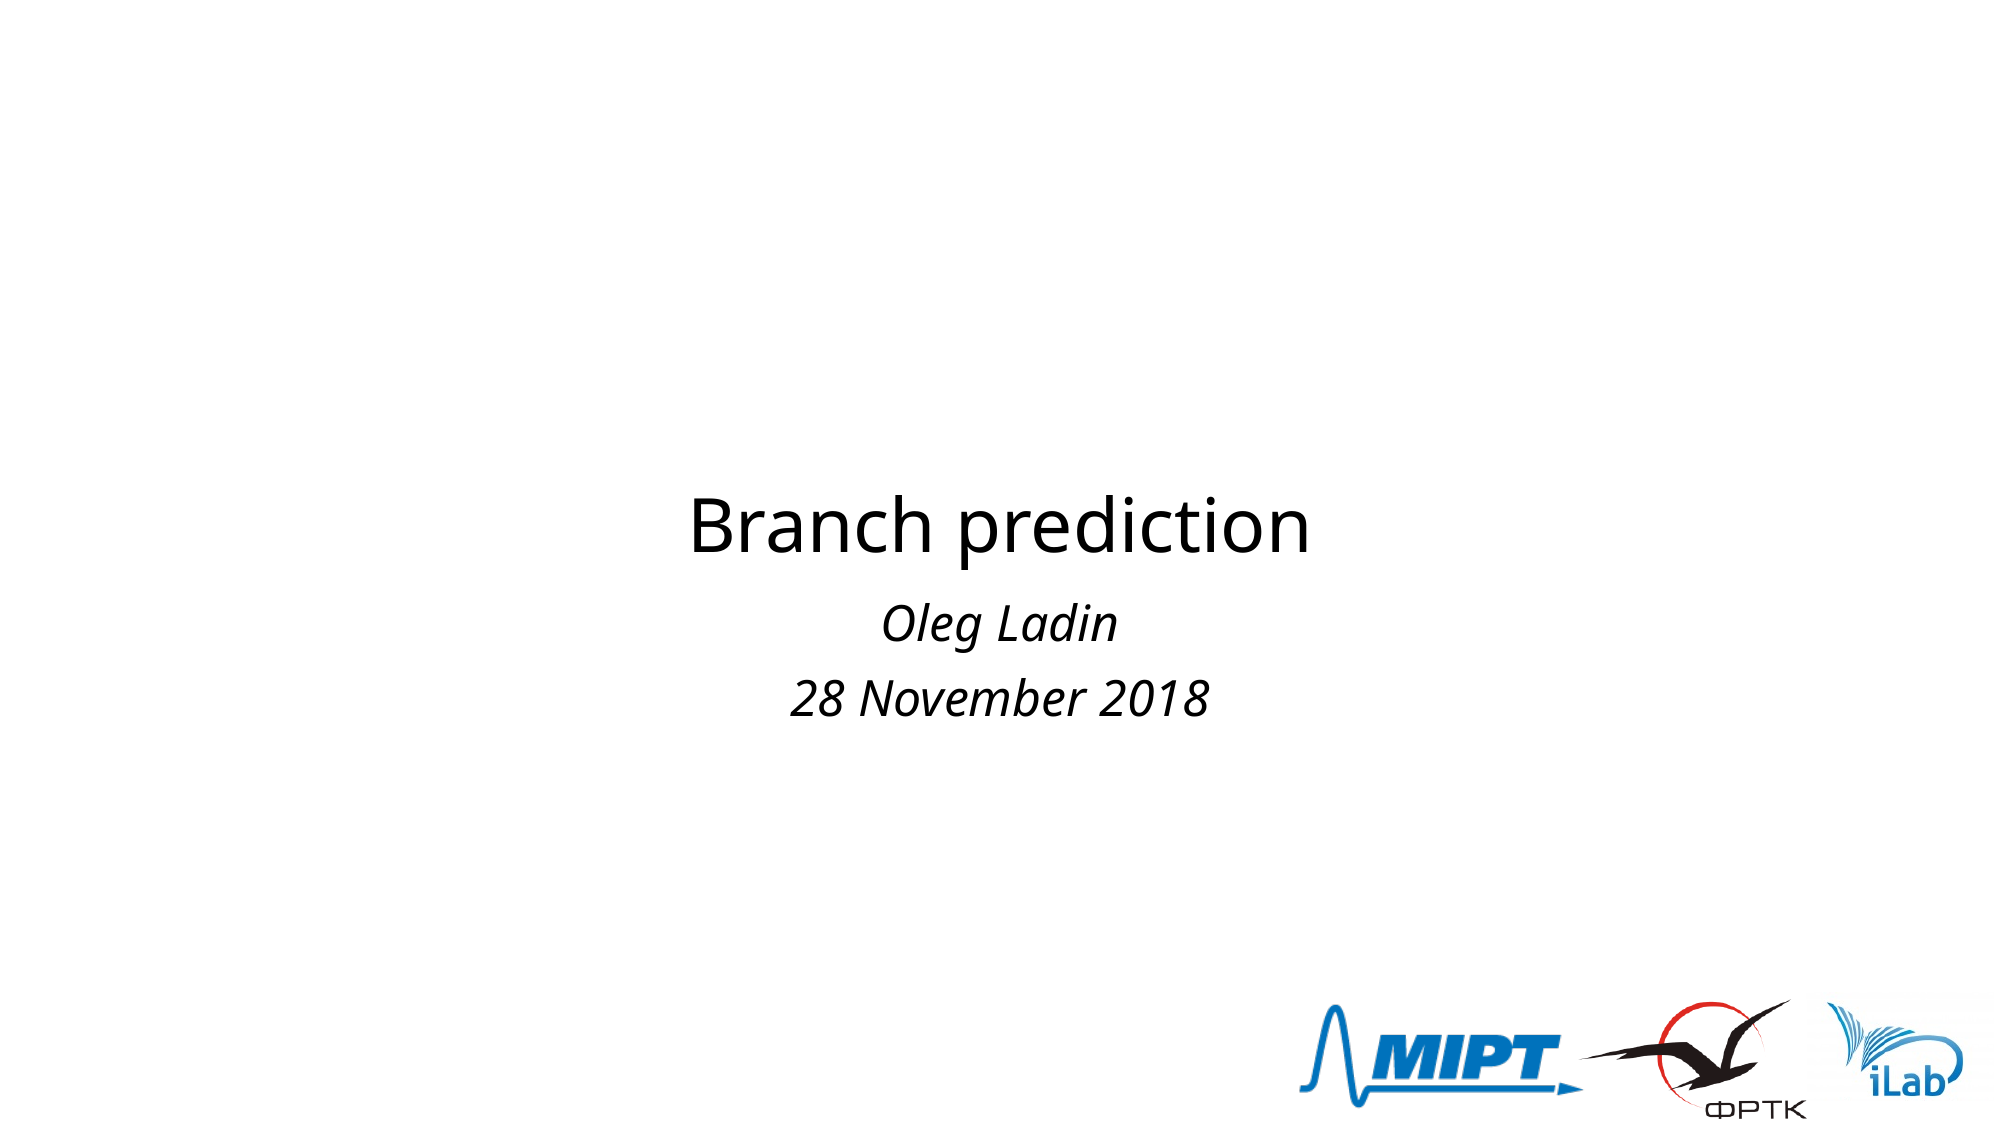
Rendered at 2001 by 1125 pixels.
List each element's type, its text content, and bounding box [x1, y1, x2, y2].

title Branch prediction [249, 184, 1750, 576]
subtitle Oleg Ladin 28 November 2018 [249, 590, 1750, 863]
picture [1219, 987, 1994, 1119]
